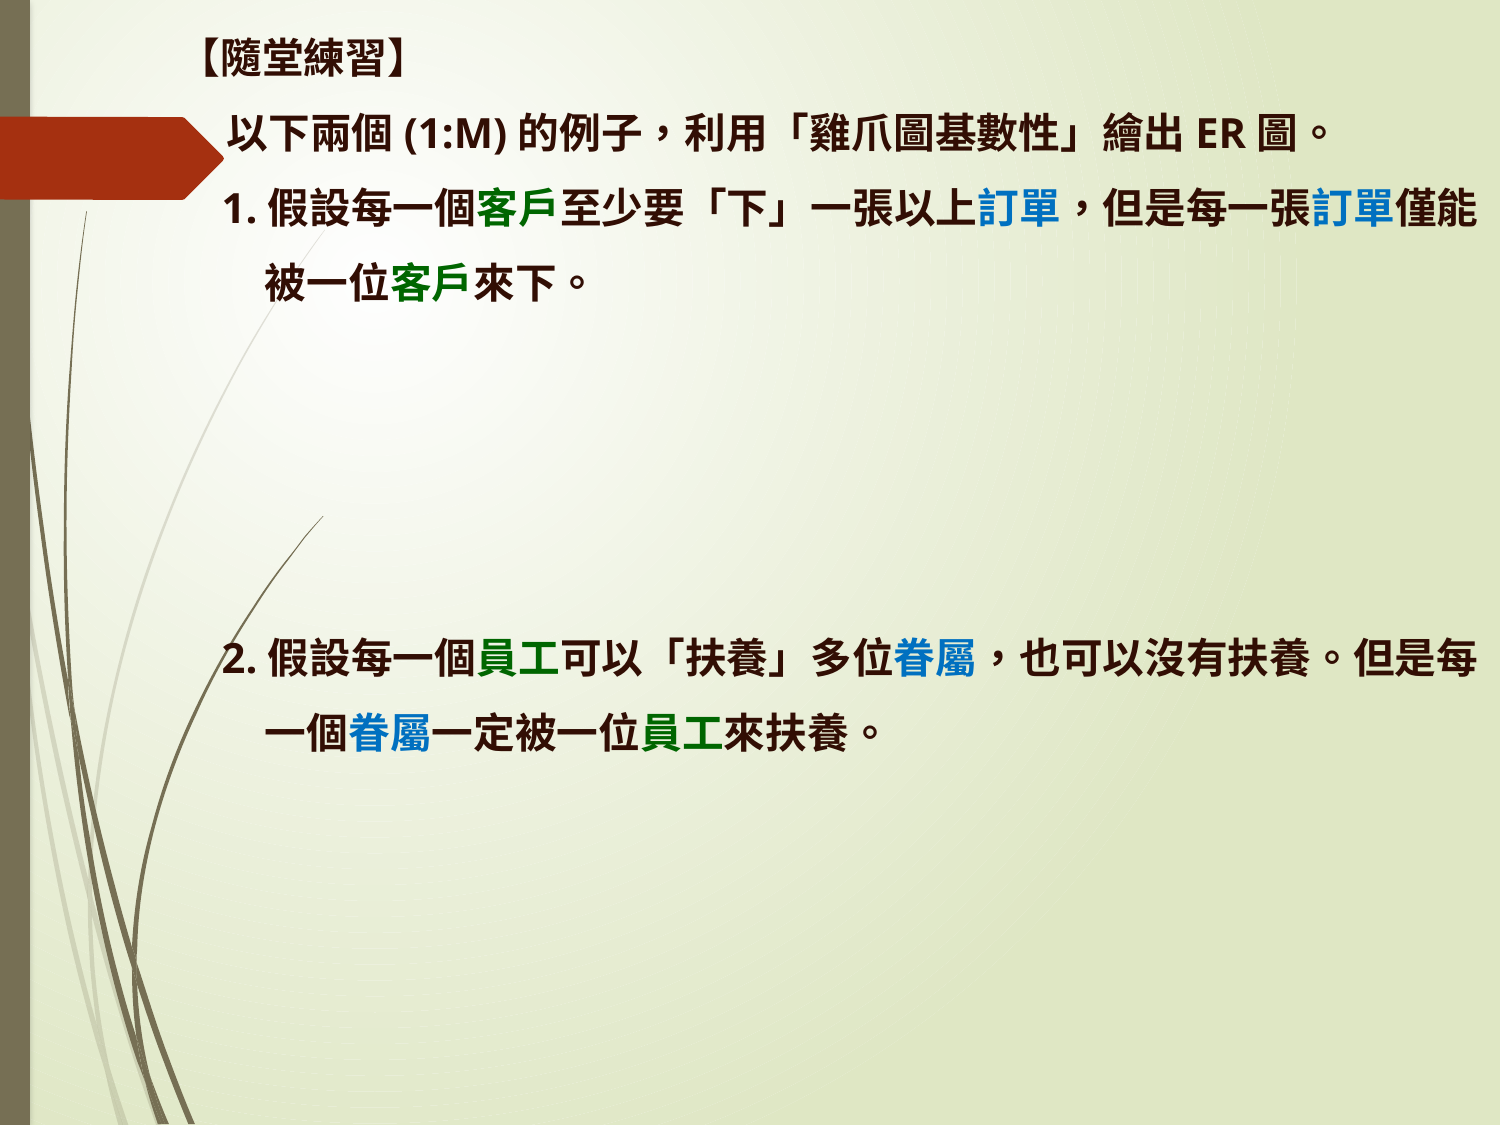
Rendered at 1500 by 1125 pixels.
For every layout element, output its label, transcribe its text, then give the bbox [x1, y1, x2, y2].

text_box 【隨堂練習】 以下兩個(1:M)的例子，利用「雞爪圖基數性」繪出ER圖。 1.假設每一個客戶至少要「下」一張以上訂單，但是每一張訂單僅能 被一位客戶來下。 2.假設每一個員工可以「扶養」多位眷屬，也可以沒有扶養。但是每 一個眷屬一定被一位員工來扶養。 [163, 1, 1500, 915]
